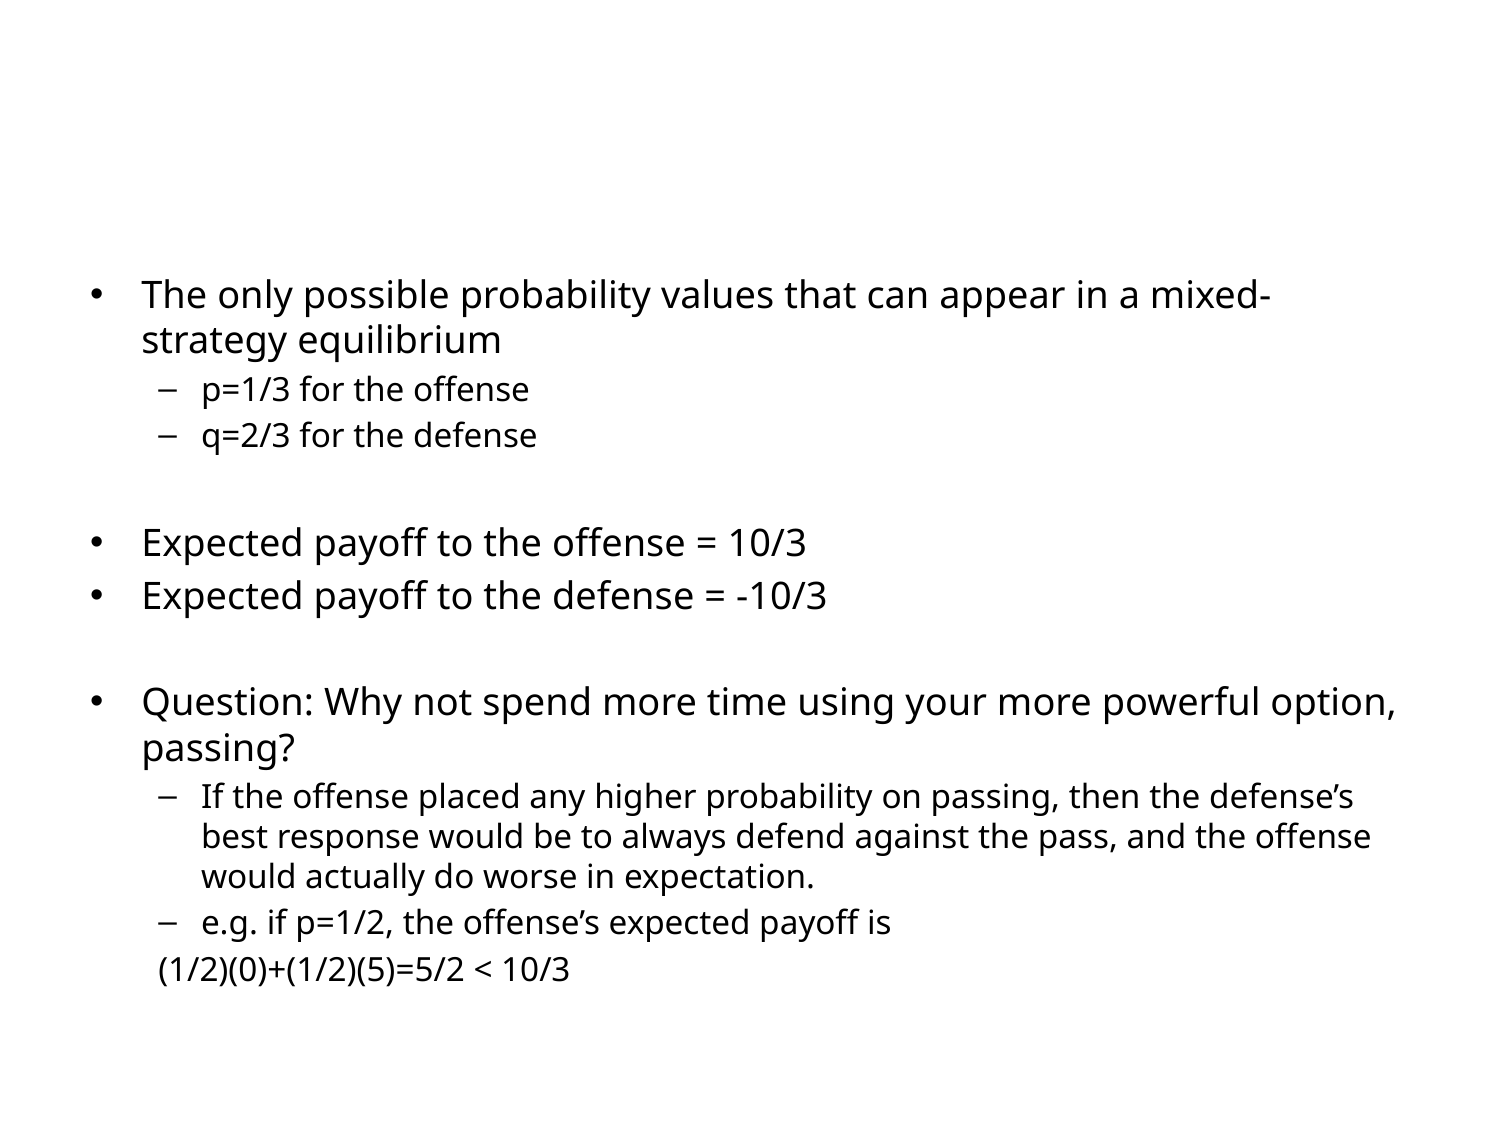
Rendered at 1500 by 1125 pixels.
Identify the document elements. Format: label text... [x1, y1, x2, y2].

list The only possible probability values that can appear in a mixed-strategy equilibrium p=1/3 for the offense q=2/3 for the defense Expected payoff to the offense = 10/3 Expected payoff to the defense = -10/3 Question: Why not spend more time using your more powerful option, passing? If the offense placed any higher probability on passing, then the defense’s best response would be to always defend against the pass, and the offense would actually do worse in expectation. e.g. if p=1/2, the offense’s expected payoff is (1/2)(0)+(1/2)(5)=5/2 < 10/3 [75, 262, 1425, 1005]
